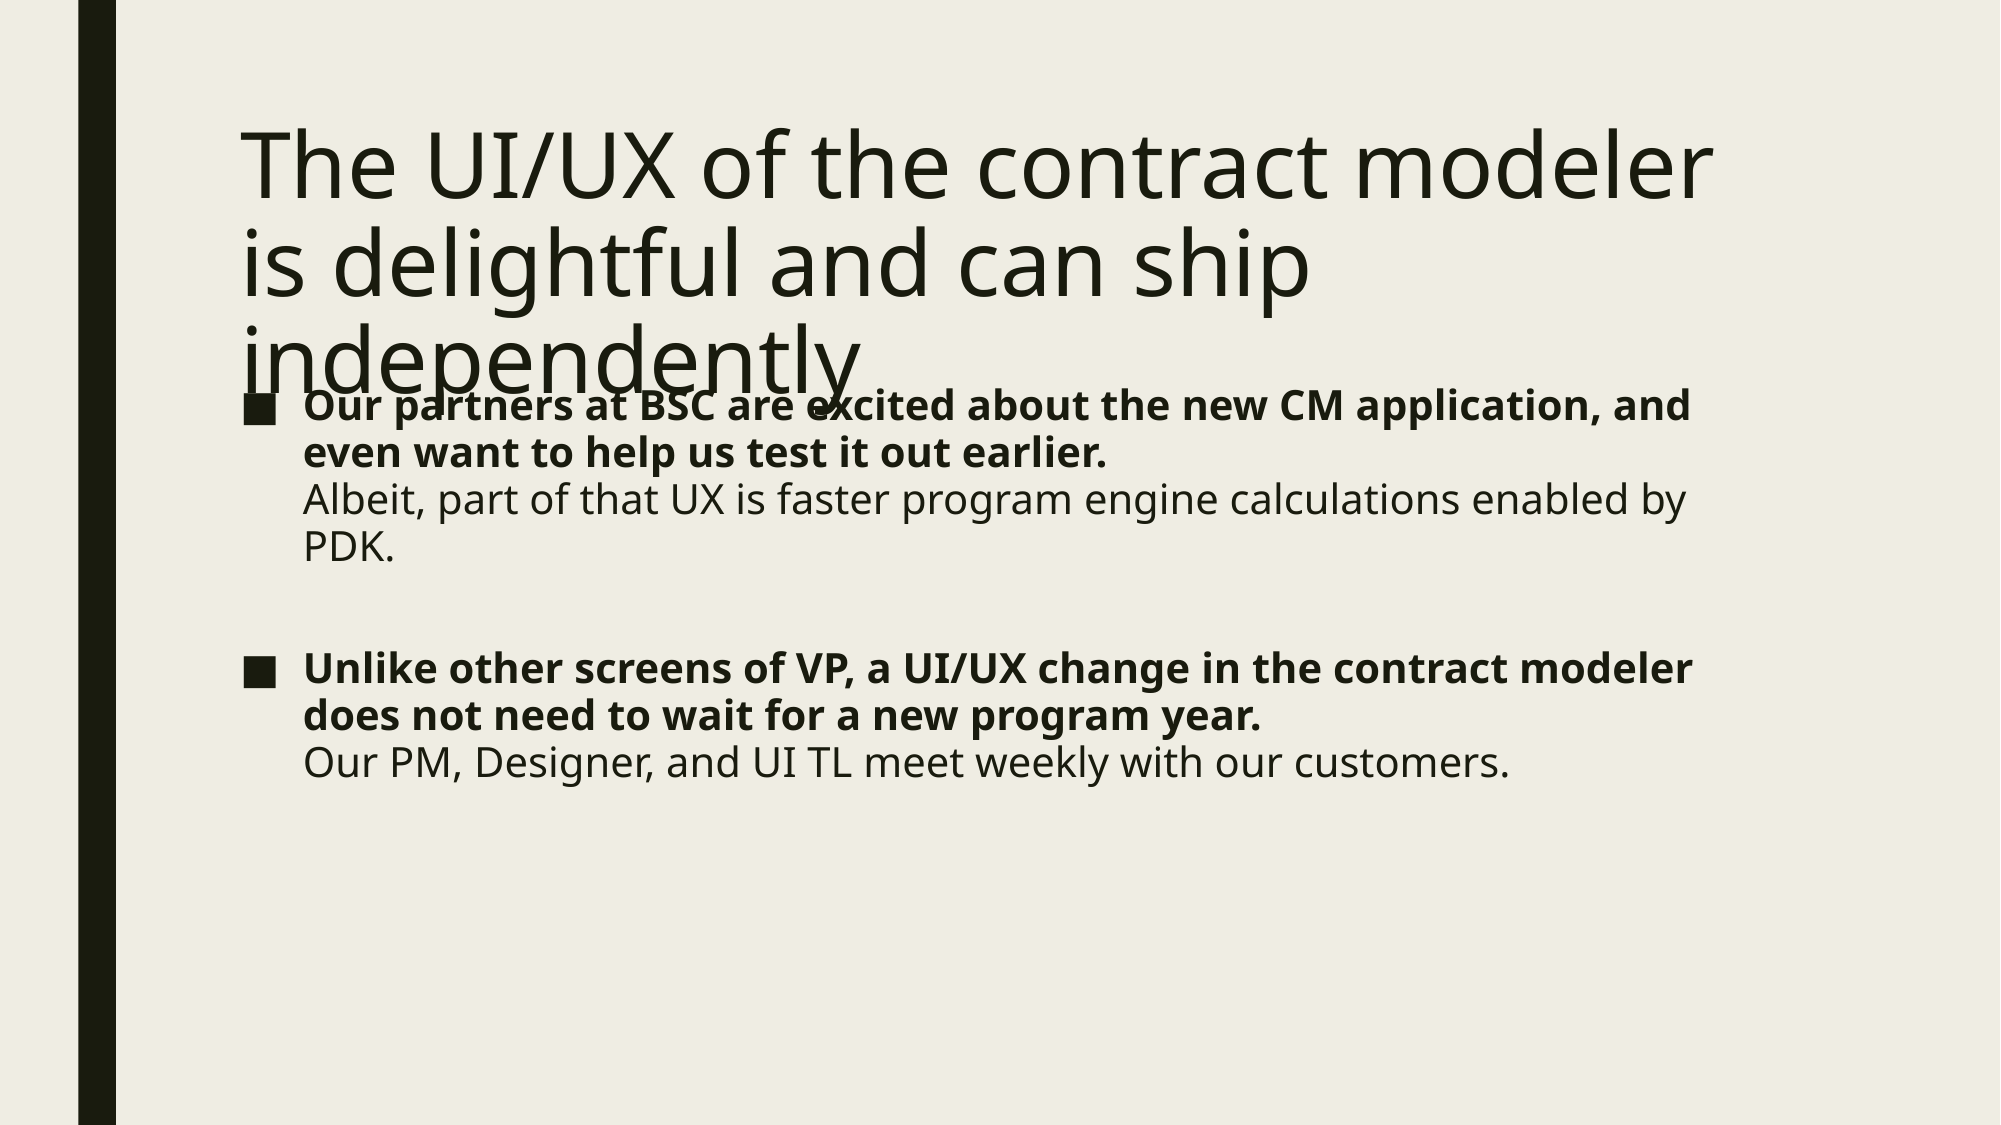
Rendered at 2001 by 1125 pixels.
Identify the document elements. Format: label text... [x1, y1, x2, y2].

title The UI/UX of the contract modeler is delightful and can ship independently [225, 112, 1800, 357]
list Our partners at BSC are excited about the new CM application, and even want to help us test it out earlier. Albeit, part of that UX is faster program engine calculations enabled by PDK. Unlike other screens of VP, a UI/UX change in the contract modeler does not need to wait for a new program year. Our PM, Designer, and UI TL meet weekly with our customers. [225, 375, 1800, 963]
